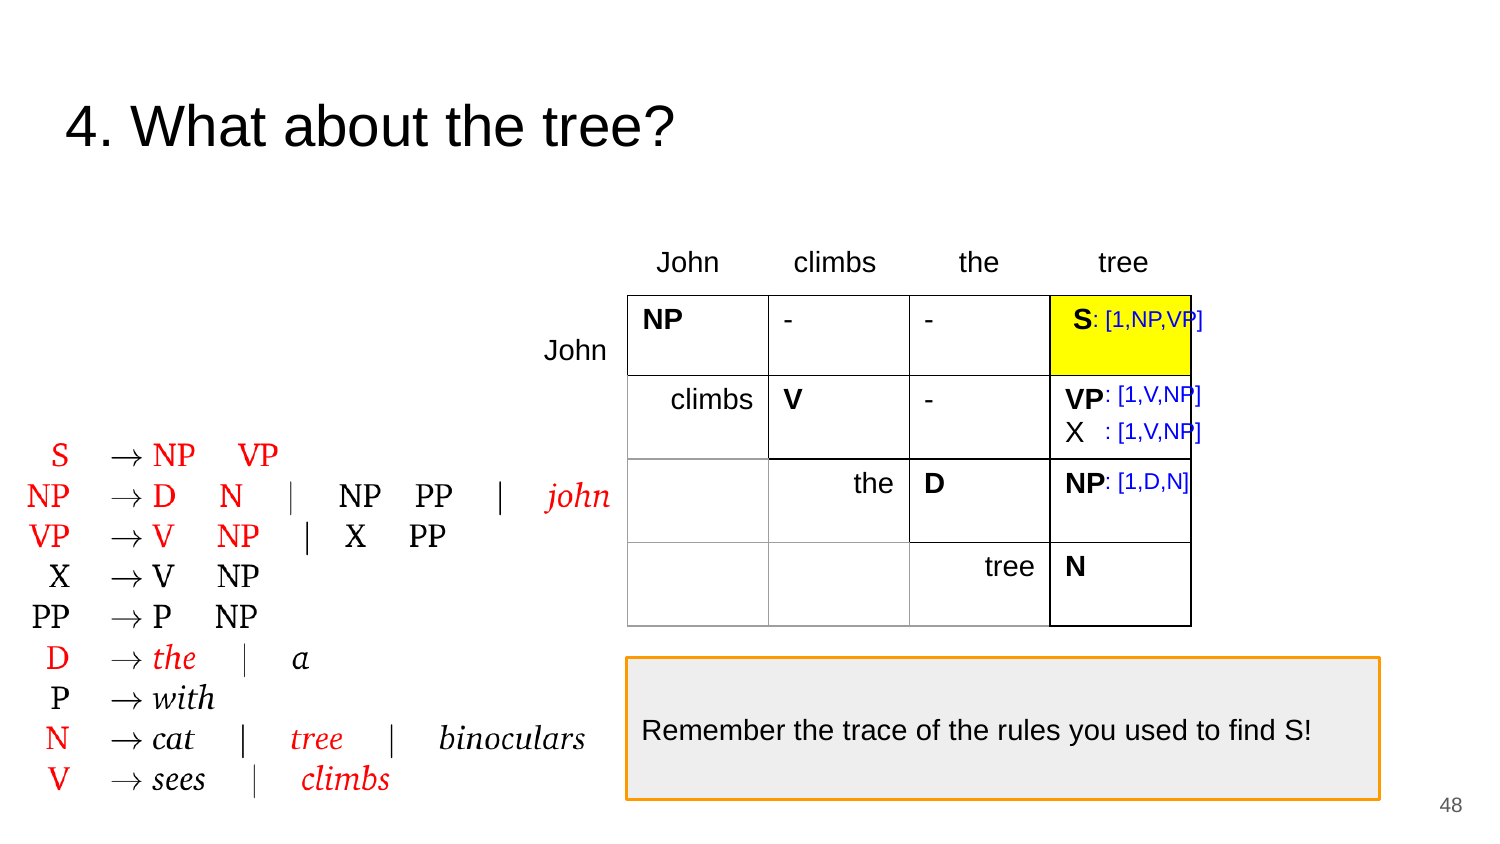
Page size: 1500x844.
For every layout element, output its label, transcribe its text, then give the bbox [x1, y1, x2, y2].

text_box : [1,V,NP] [1090, 364, 1244, 401]
table_cell - [910, 376, 1049, 458]
table_cell [769, 543, 909, 625]
table_cell N [1051, 543, 1190, 625]
table_header - [769, 303, 909, 375]
text_box John [528, 316, 626, 390]
table_cell tree [910, 543, 1049, 625]
table_cell NP [1051, 460, 1190, 542]
text_box John climbs the tree [641, 228, 1237, 303]
table_header S [1051, 303, 1190, 375]
table_header - [910, 303, 1049, 375]
text_box : [1,NP,VP] [1077, 303, 1231, 354]
table_cell [628, 543, 768, 625]
table_cell the [769, 460, 909, 542]
text_box 48 [1387, 771, 1478, 836]
table_cell V [769, 376, 909, 458]
text_box : [1,V,NP] [1090, 401, 1244, 467]
table_cell climbs [628, 376, 768, 458]
table_cell D [910, 460, 1049, 542]
picture [23, 433, 619, 800]
text_box 4. What about the tree? [51, 72, 1449, 167]
table_header NP [628, 296, 768, 375]
table_cell VP X [1051, 376, 1090, 458]
table_cell [628, 460, 768, 542]
text_box : [1,D,N] [1090, 467, 1244, 517]
text_box Remember the trace of the rules you used to find S! [626, 657, 1380, 800]
